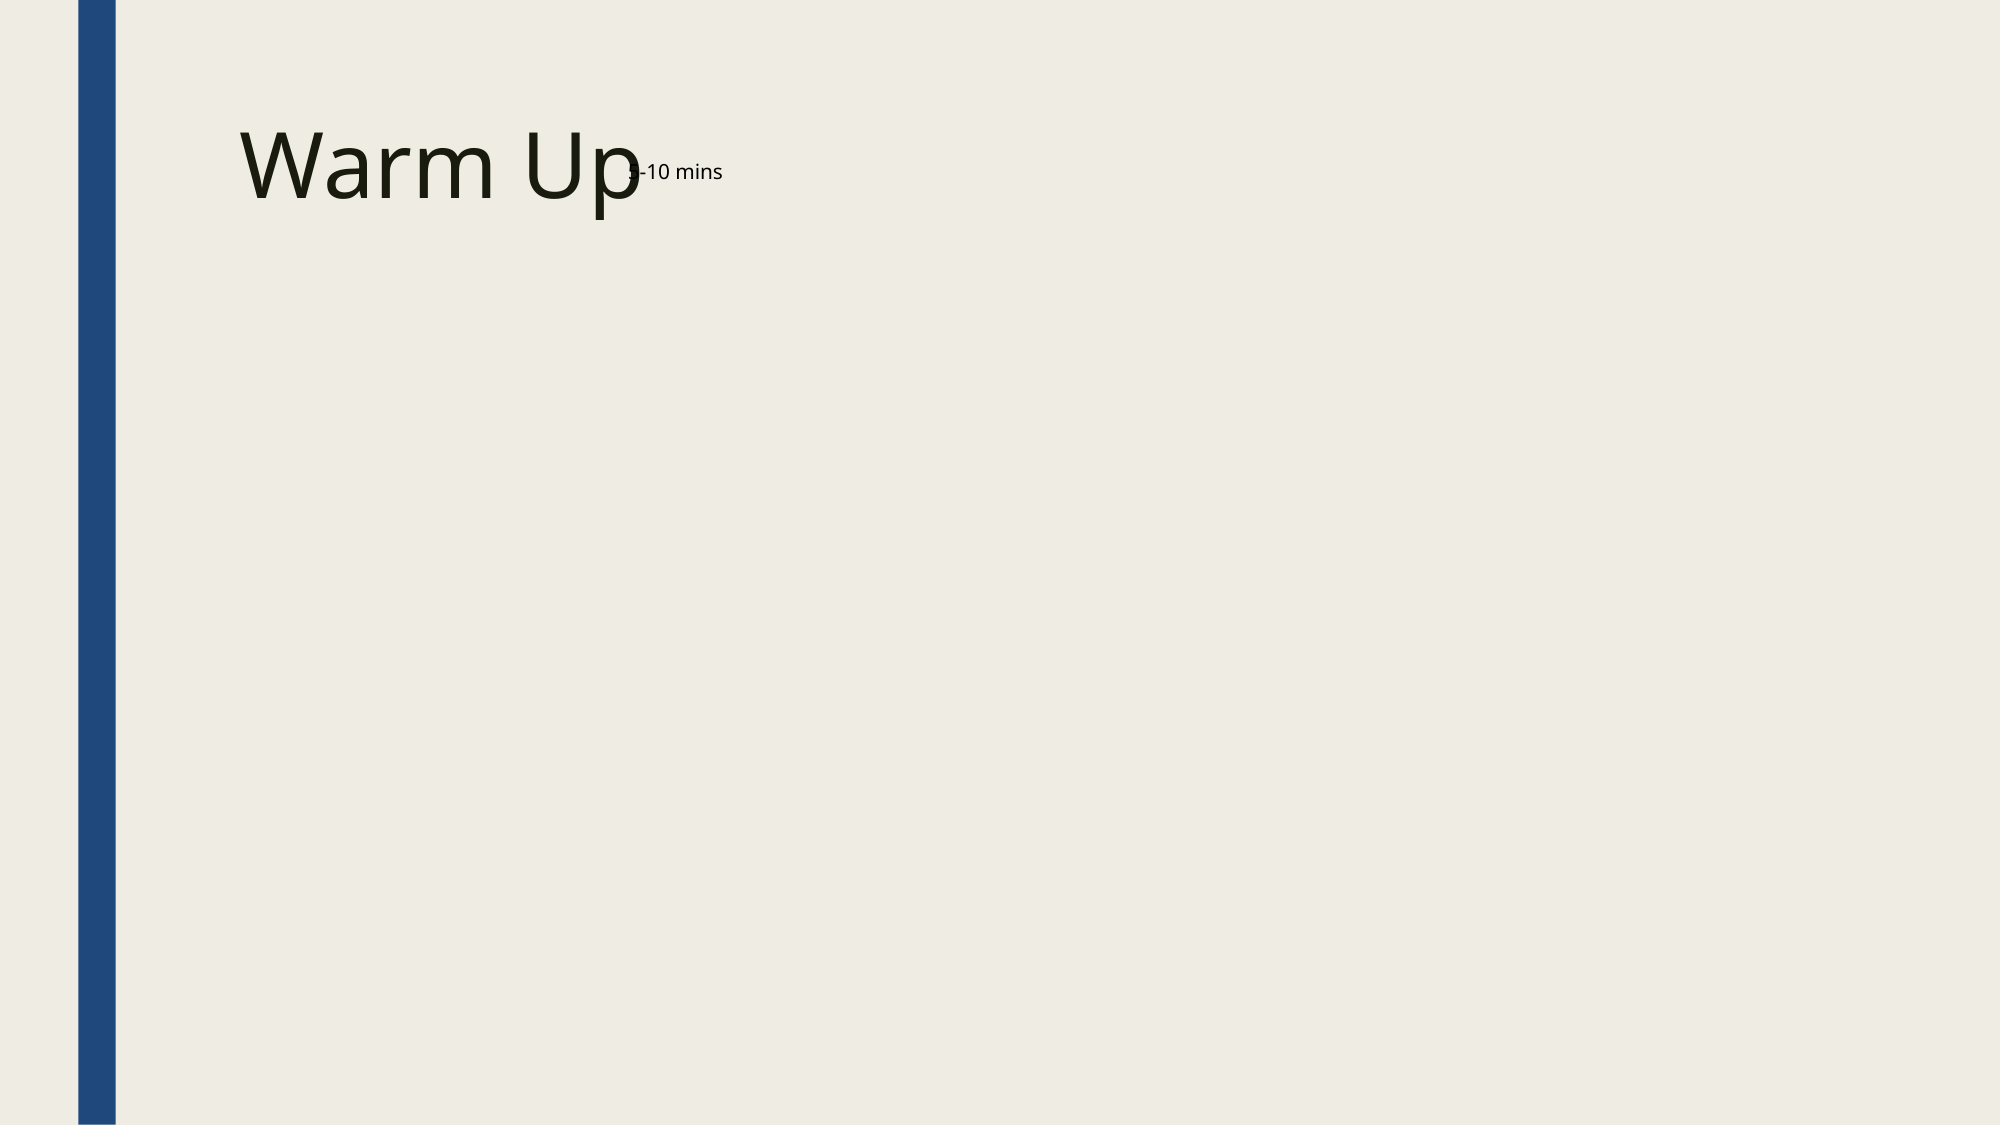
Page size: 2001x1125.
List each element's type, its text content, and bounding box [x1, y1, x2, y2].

text_box 5-10 mins [613, 151, 749, 191]
text_box Warm Up [224, 112, 1800, 356]
